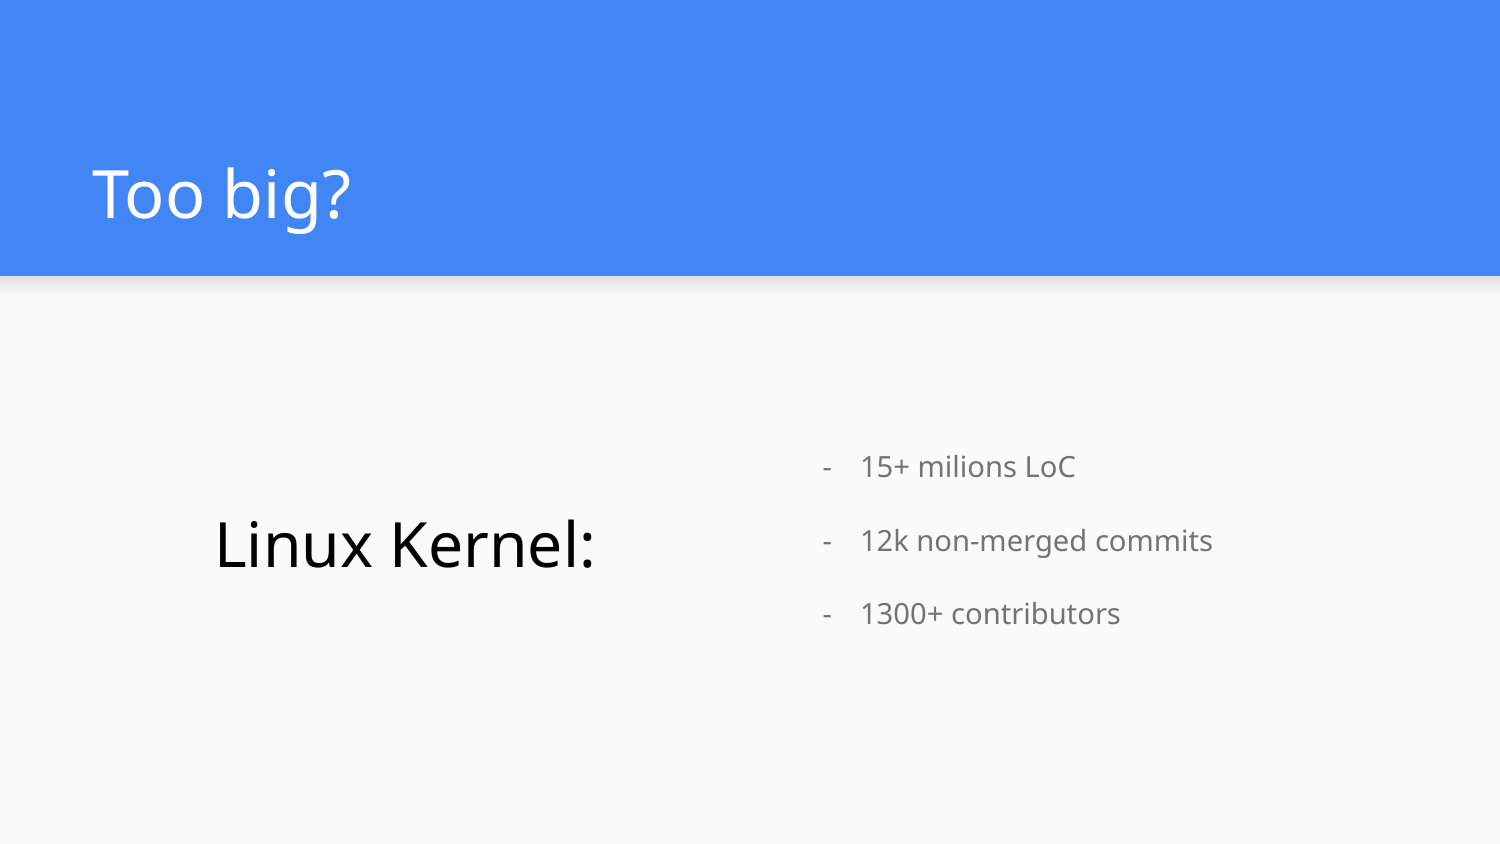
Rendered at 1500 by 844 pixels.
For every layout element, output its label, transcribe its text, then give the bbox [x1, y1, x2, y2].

list Linux Kernel: [77, 314, 734, 760]
list 15+ milions LoC 12k non-merged commits 1300+ contributors [770, 314, 1427, 760]
title Too big? [77, 121, 1427, 248]
